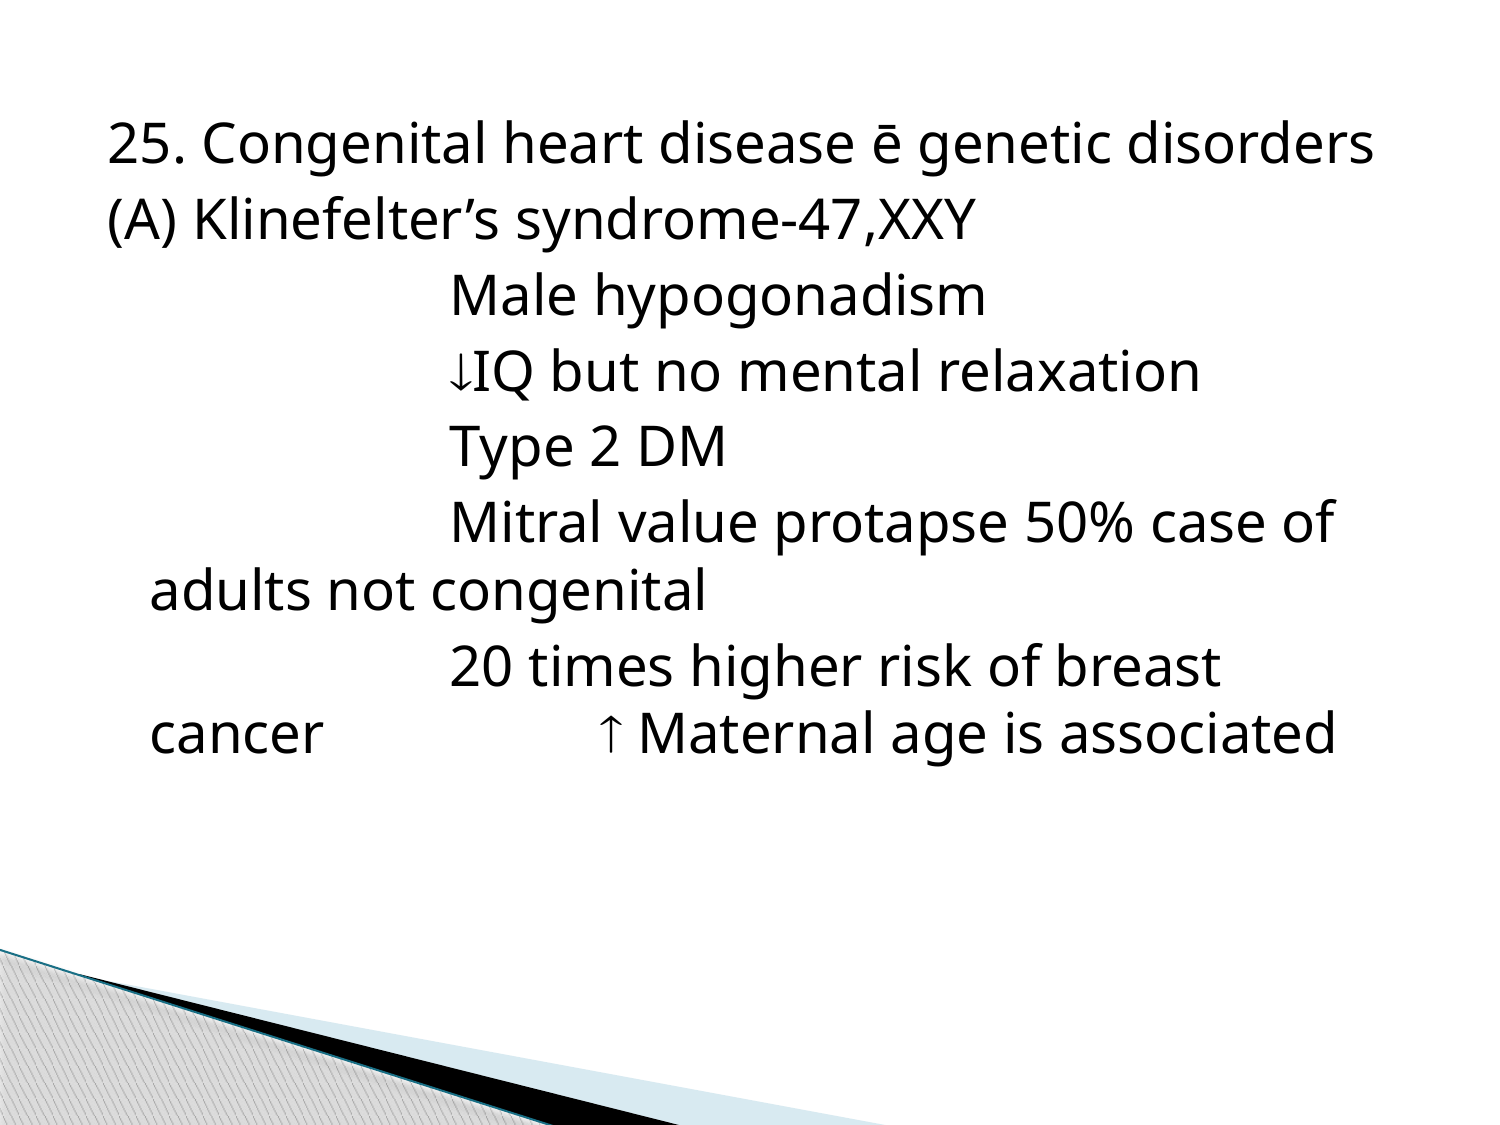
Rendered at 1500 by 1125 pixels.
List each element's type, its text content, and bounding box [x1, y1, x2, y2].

list 25. Congenital heart disease ē genetic disorders (A) Klinefelter’s syndrome-47,XXY Male hypogonadism IQ but no mental relaxation Type 2 DM Mitral value protapse 50% case of adults not congenital 20 times higher risk of breast cancer  Maternal age is associated [75, 99, 1425, 1005]
